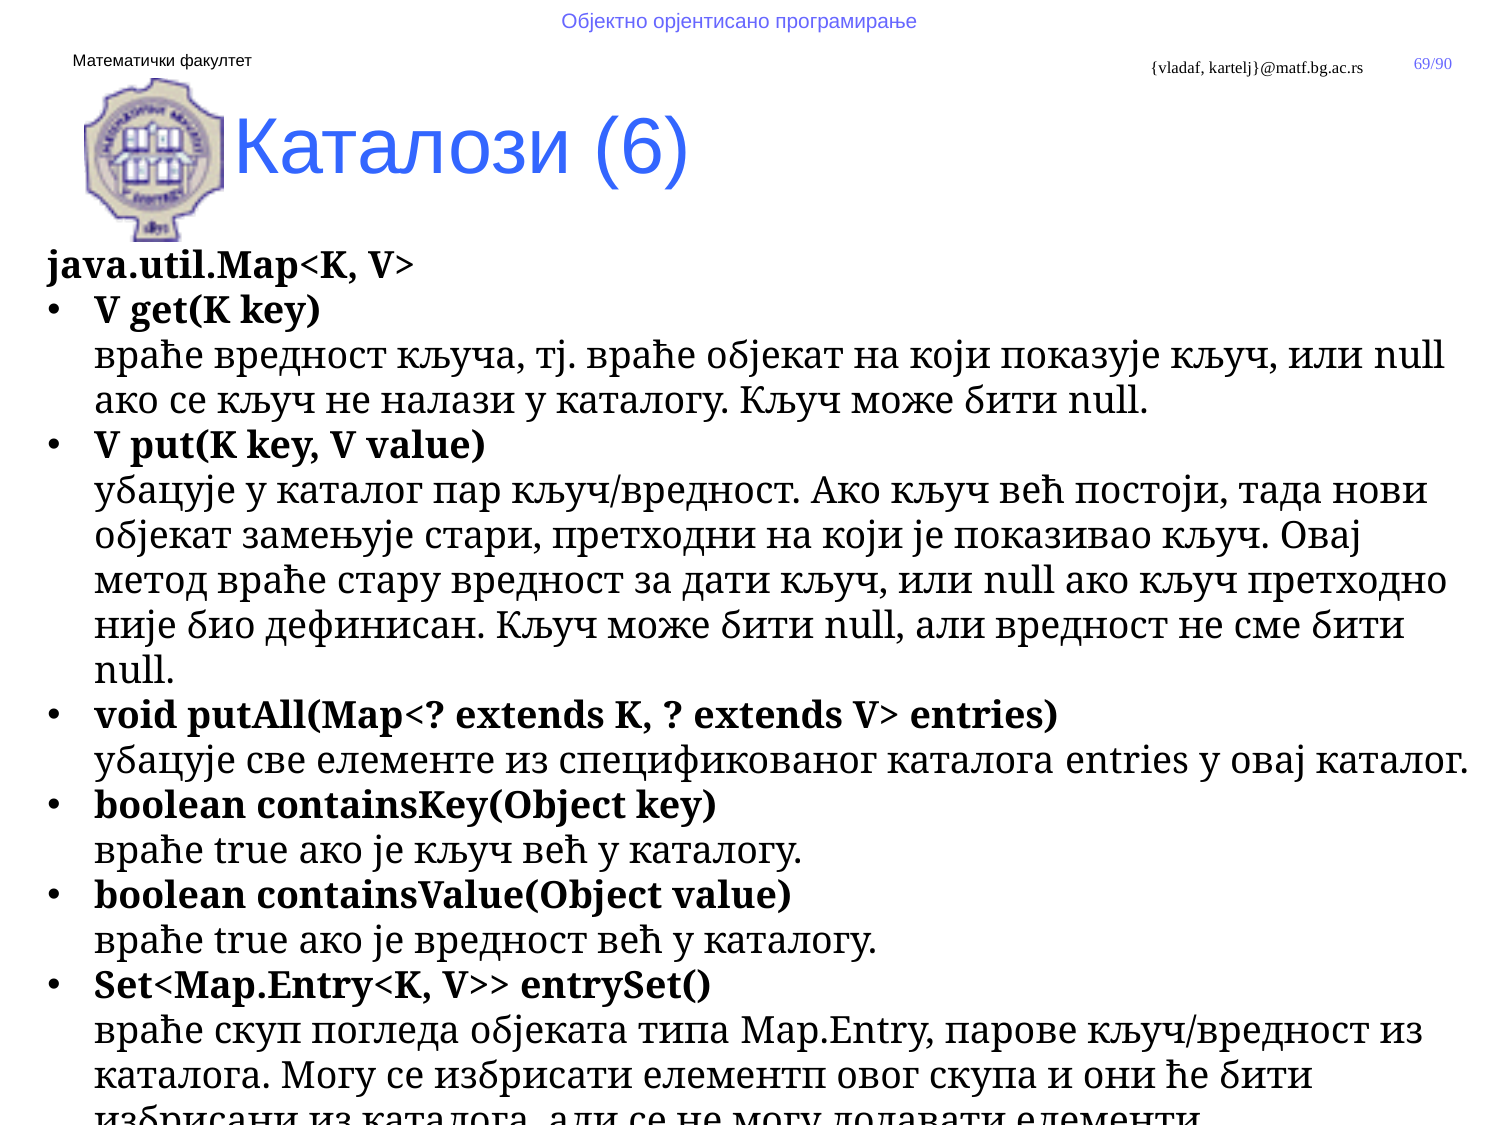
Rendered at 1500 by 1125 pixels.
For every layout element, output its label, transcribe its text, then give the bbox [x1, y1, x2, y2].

text_box Каталози (6) [218, 66, 1500, 217]
picture [84, 78, 224, 233]
text_box java.util.Map<K, V> V get(K key) враће вредност кључа, тј. враће објекат на који показује кључ, или null ако се кључ не налази у каталогу. Кључ може бити null. V put(K key, V value) убацује у каталог пар кључ/вредност. Ако кључ већ постоји, тада нови објекат замењује стари, претходни на који је показивао кључ. Овај метод враће стару вредност за дати кључ, или null ако кључ претходно није био дефинисан. Кључ може бити null, али вредност не сме бити null. void putAll(Map<? extends K, ? extends V> entries) убацује све елементе из спецификованог каталога entries у овај каталог. boolean containsKey(Object key) враће true ако је кључ већ у каталогу. boolean containsValue(Object value) враће true ако је вредност већ у каталогу. Set<Map.Entry<K, V>> entrySet() враће скуп погледа објеката типа Map.Entry, парове кључ/вредност из каталога. Могу се избрисати елементп овог скупа и они ће бити избрисани из каталога, али се не могу додавати елементи. [32, 233, 1488, 1125]
